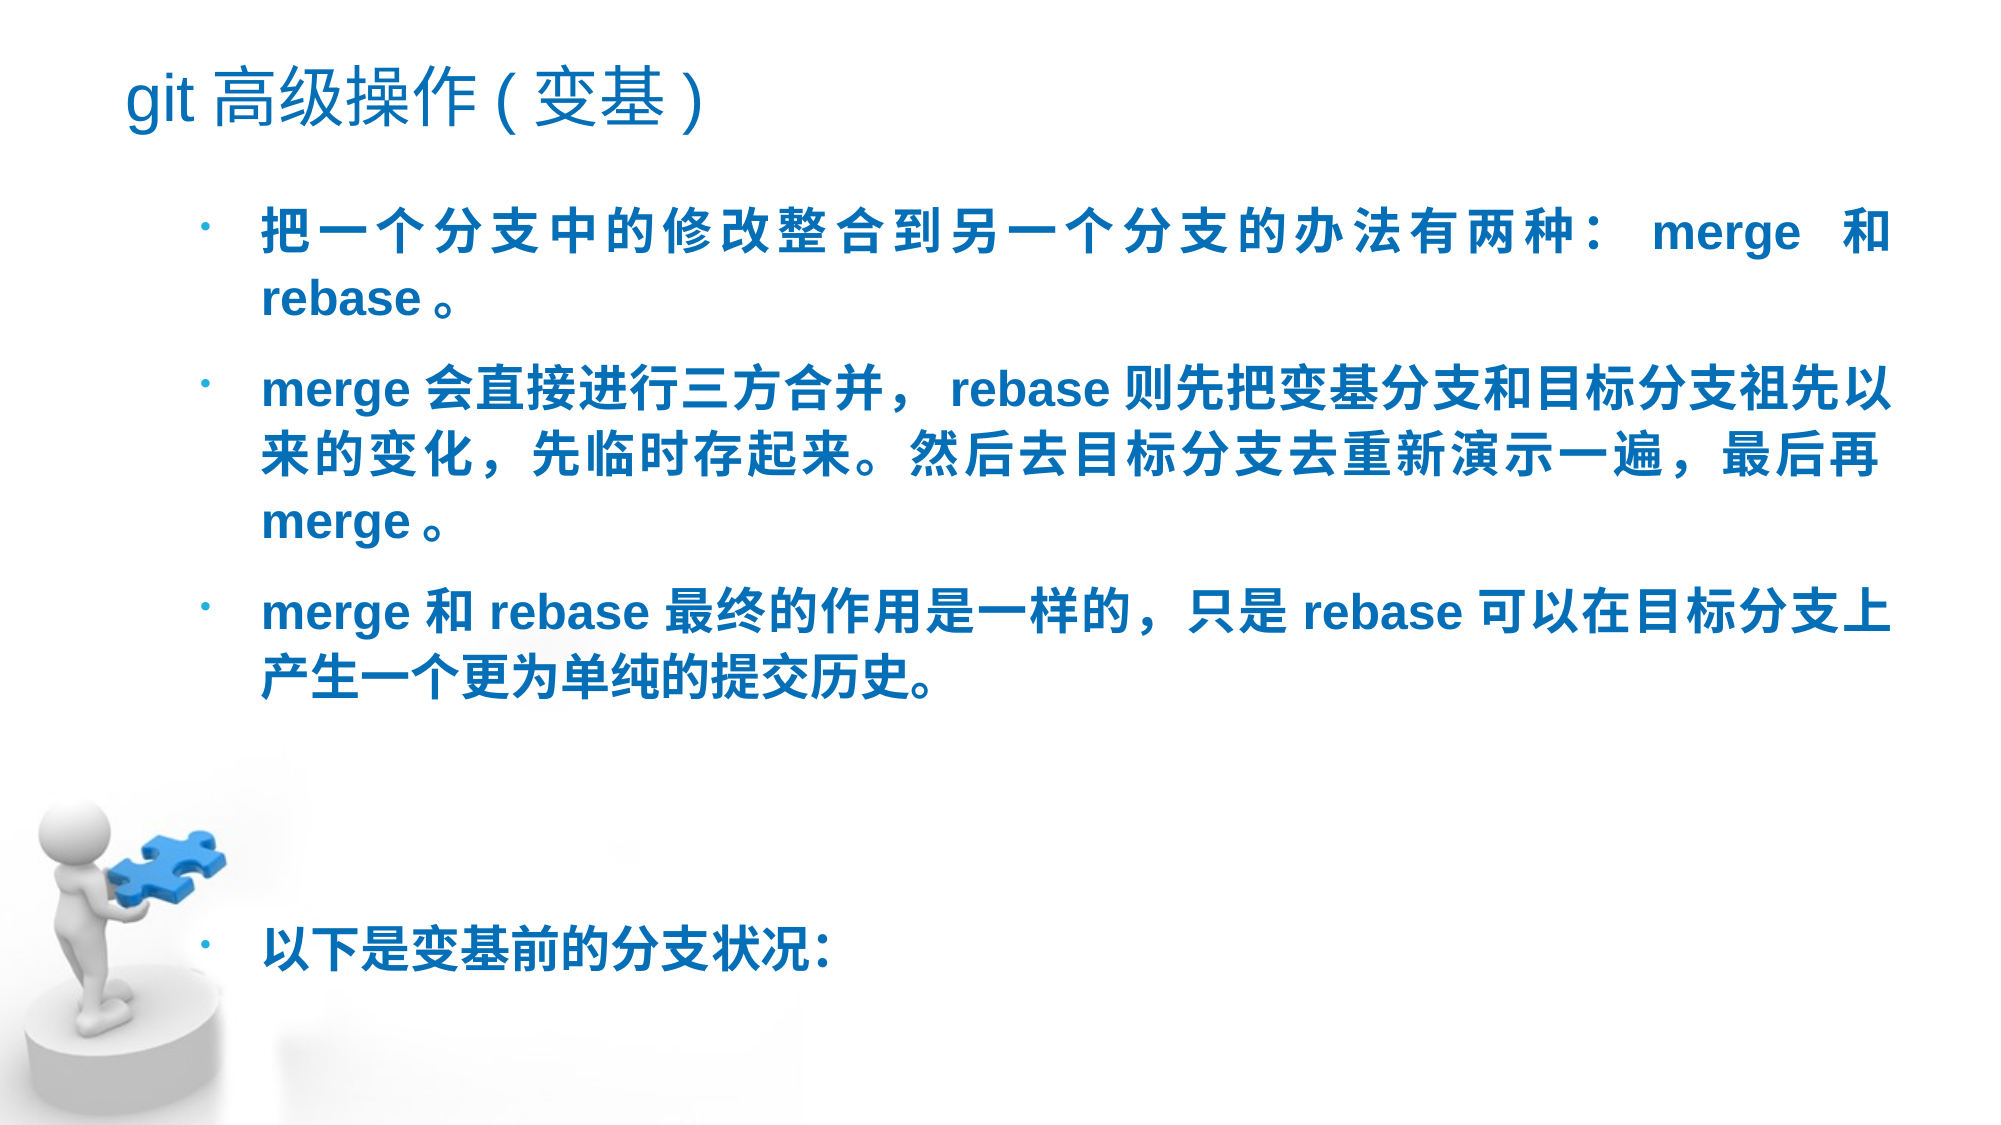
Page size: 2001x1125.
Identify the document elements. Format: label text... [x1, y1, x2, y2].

picture [0, 383, 1296, 1125]
title git高级操作(变基) [110, 34, 1908, 166]
list 把一个分支中的修改整合到另一个分支的办法有两种：merge 和 rebase。 merge会直接进行三方合并，rebase则先把变基分支和目标分支祖先以来的变化，先临时存起来。然后去目标分支去重新演示一遍，最后再merge。 merge和rebase最终的作用是一样的，只是rebase可以在目标分支上产生一个更为单纯的提交历史。 以下是变基前的分支状况： [186, 185, 1908, 1023]
